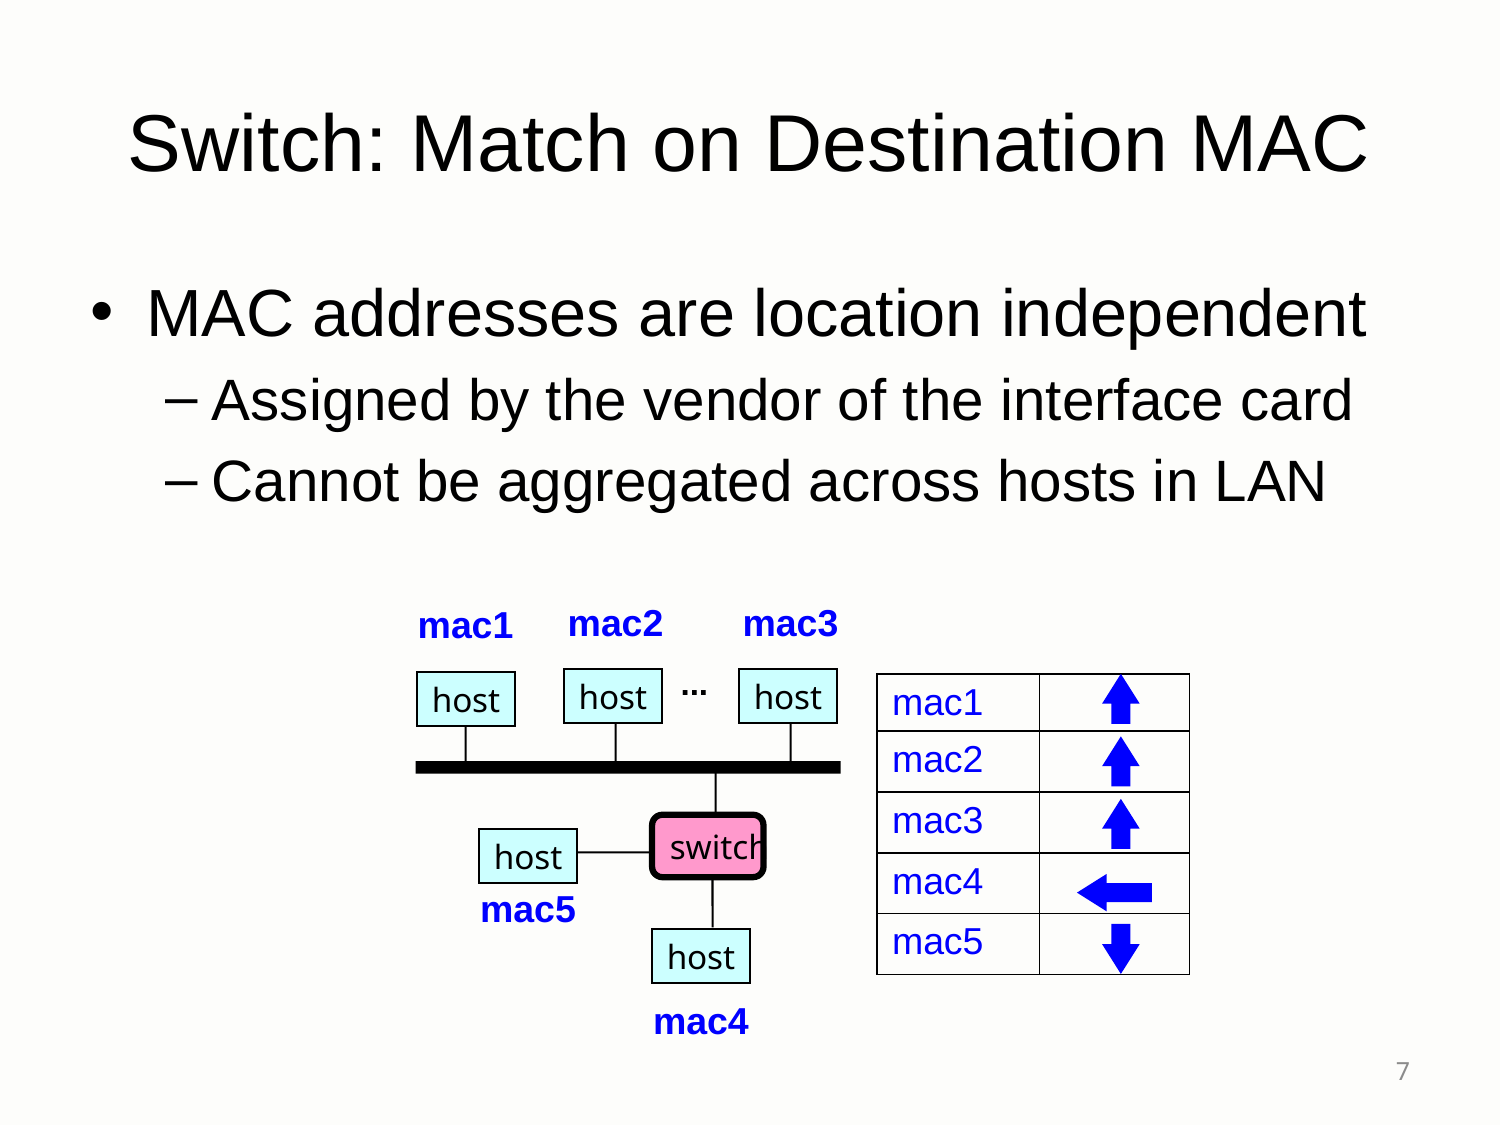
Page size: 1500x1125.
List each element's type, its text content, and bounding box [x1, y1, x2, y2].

text_box host [564, 668, 663, 724]
table_header mac1 [878, 675, 1039, 730]
list MAC addresses are location independent Assigned by the vendor of the interface card Cannot be aggregated across hosts in LAN [75, 262, 1425, 581]
text_box ... [665, 655, 724, 710]
text_box switch [652, 814, 764, 878]
slide_number 7 [1074, 1042, 1425, 1103]
text_box mac2 [552, 591, 679, 652]
table_cell mac2 [878, 732, 1039, 791]
table_cell mac5 [878, 914, 1039, 974]
table_cell mac3 [878, 793, 1039, 852]
table_cell [1040, 854, 1189, 913]
text_box host [479, 828, 578, 877]
table_cell mac4 [878, 854, 1039, 913]
text_box host [417, 671, 516, 727]
text_box host [739, 668, 838, 724]
text_box mac1 [402, 594, 529, 654]
table_cell [1040, 793, 1189, 852]
text_box [1102, 736, 1140, 787]
table_cell [1040, 732, 1189, 791]
text_box [1102, 923, 1140, 974]
title Switch: Match on Destination MAC [75, 45, 1425, 233]
text_box mac4 [638, 989, 764, 1050]
text_box [1102, 798, 1140, 849]
text_box mac5 [465, 877, 591, 937]
text_box [1102, 673, 1140, 724]
text_box [1076, 873, 1152, 912]
text_box host [652, 928, 751, 984]
table_header [1040, 675, 1189, 730]
text_box mac3 [727, 591, 854, 652]
table_cell [1040, 914, 1189, 974]
